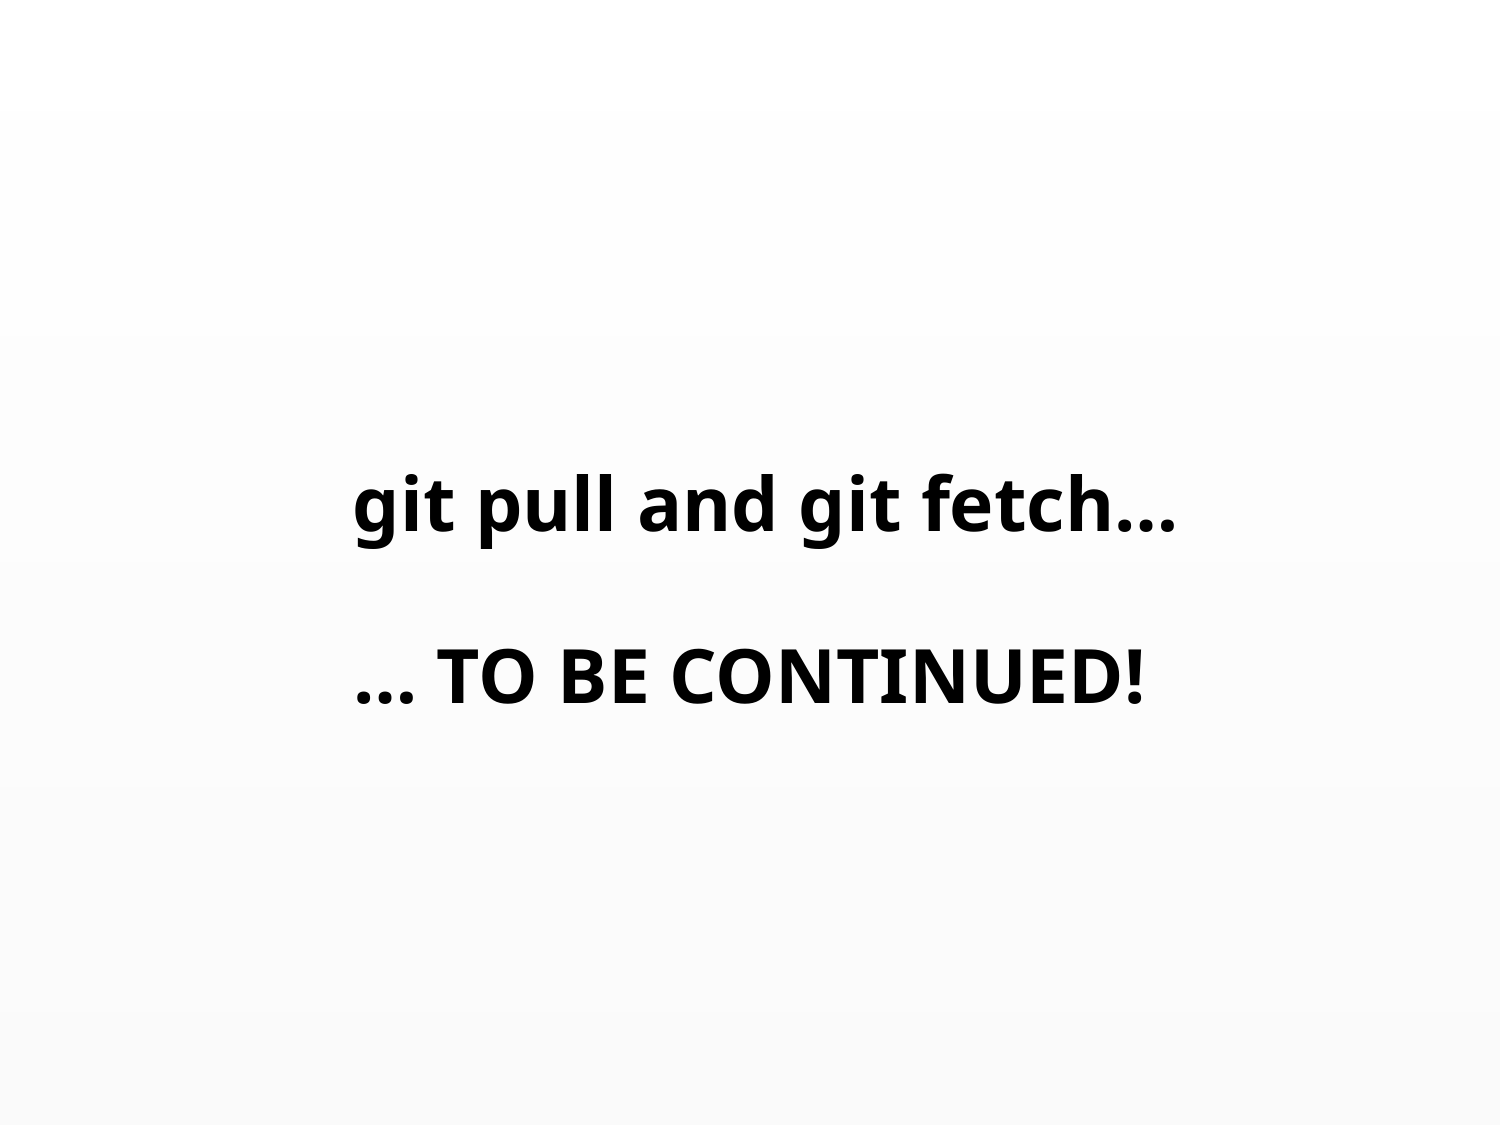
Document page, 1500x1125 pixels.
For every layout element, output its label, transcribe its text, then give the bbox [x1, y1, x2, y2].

text_box git pull and git fetch… … TO BE CONTINUED! [102, 304, 1397, 920]
